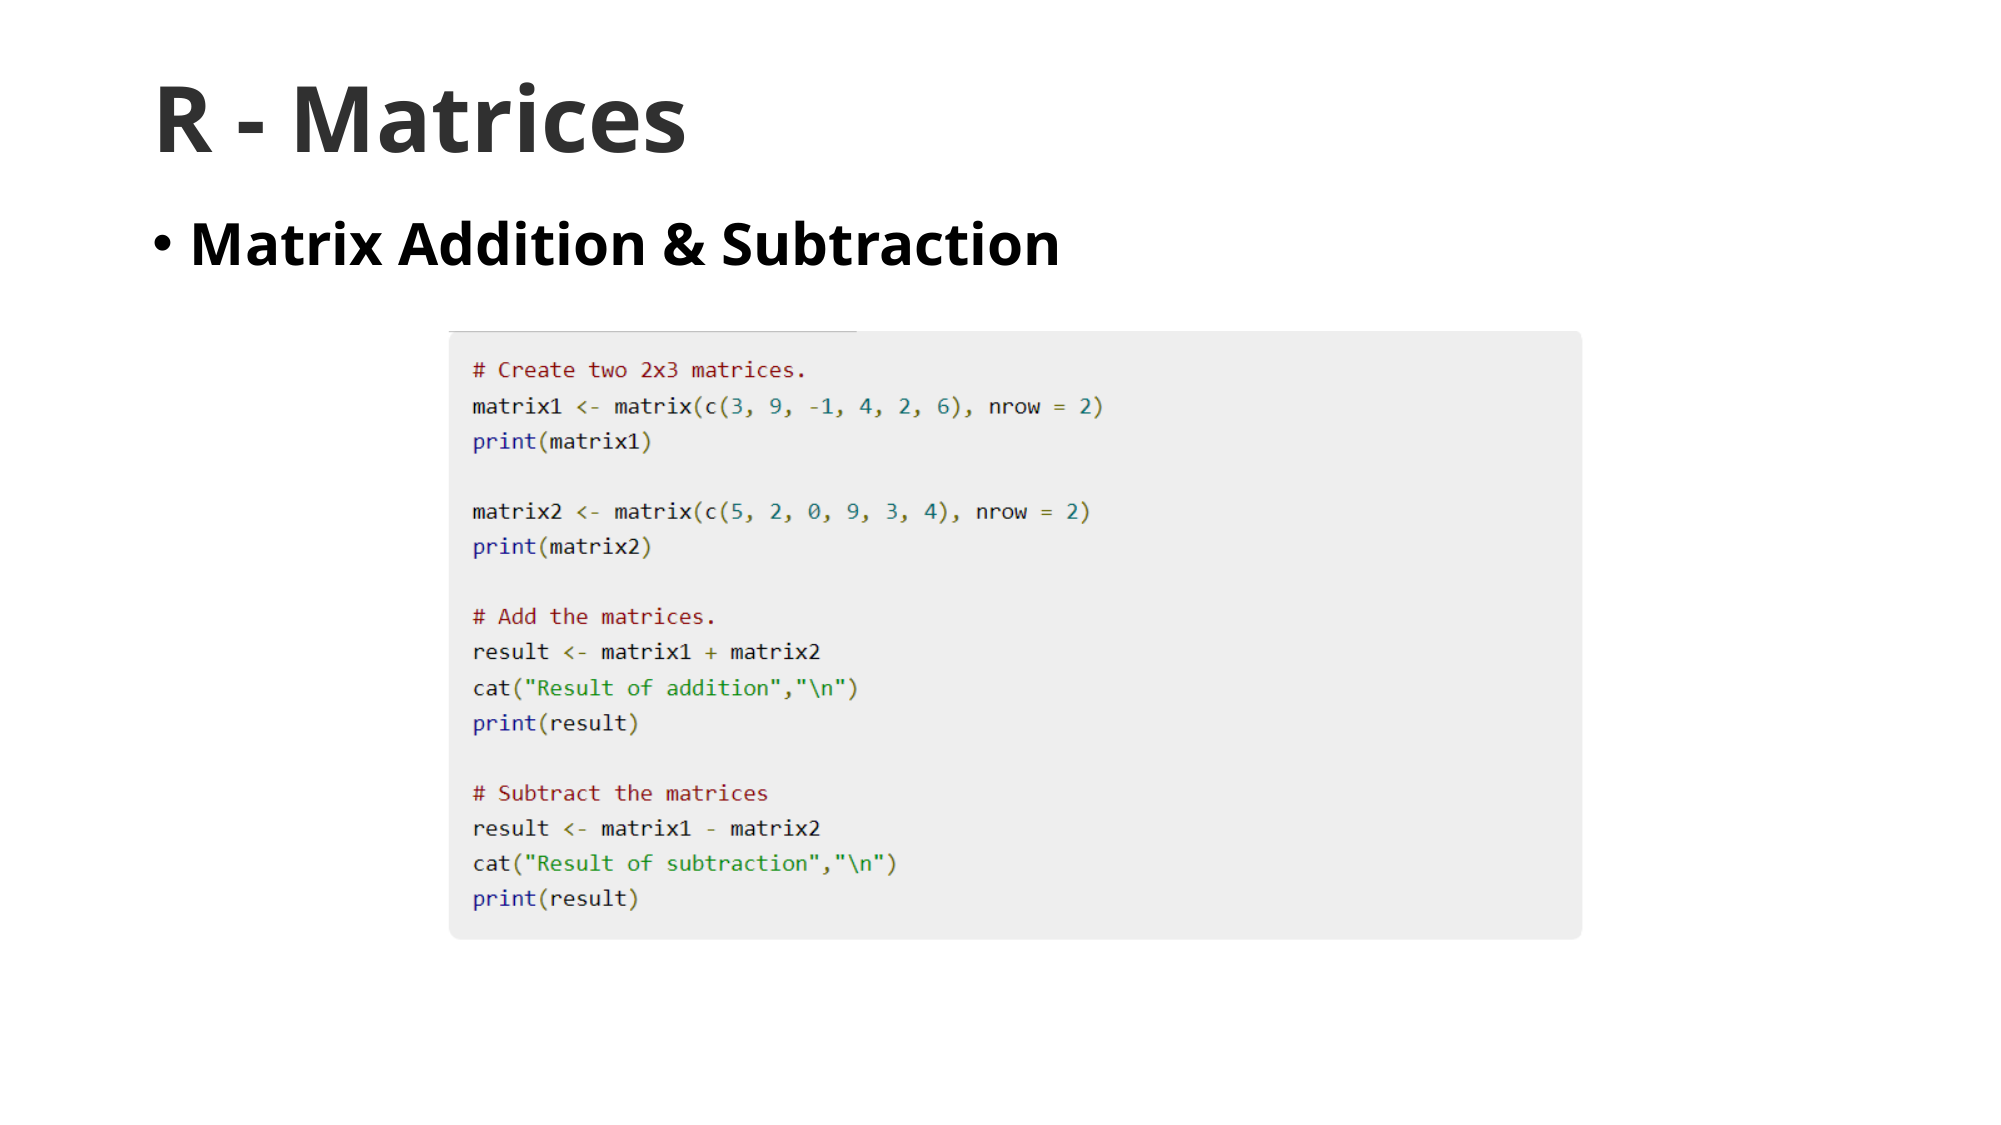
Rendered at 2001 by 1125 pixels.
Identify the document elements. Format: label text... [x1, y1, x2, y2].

title R - Matrices [137, 59, 1863, 186]
picture [444, 331, 1585, 941]
list Matrix Addition & Subtraction [137, 207, 1863, 1066]
